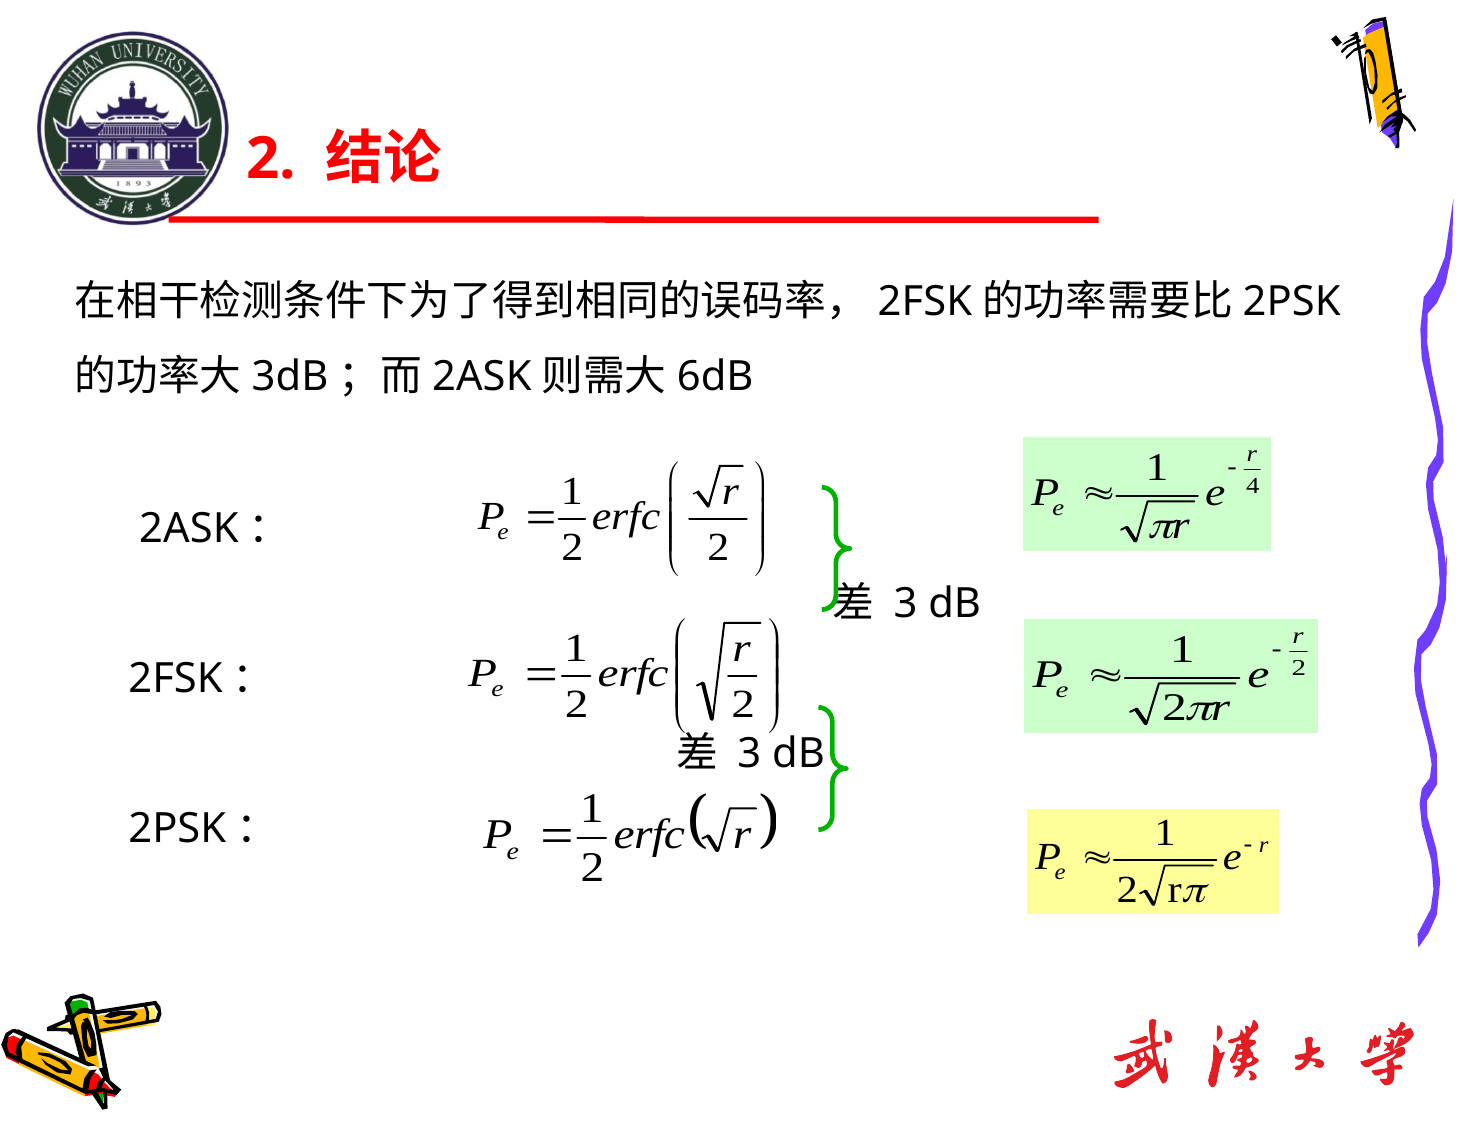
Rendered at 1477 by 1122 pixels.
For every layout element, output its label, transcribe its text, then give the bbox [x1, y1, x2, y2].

text_box [818, 707, 847, 830]
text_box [474, 781, 777, 892]
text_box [1022, 436, 1272, 552]
text_box 2. 结论 [232, 77, 458, 198]
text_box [1023, 618, 1319, 734]
list 在相干检测条件下为了得到相同的误码率，2FSK的功率需要比2PSK的功率大3dB；而2ASK则需大6dB 2ASK： 差 3 dB 2FSK： 差 3 dB 2PSK： [59, 241, 1397, 1001]
picture [5, 0, 260, 257]
picture [1110, 1013, 1448, 1091]
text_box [459, 609, 791, 743]
text_box [821, 487, 850, 610]
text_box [1026, 808, 1280, 915]
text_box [469, 452, 779, 586]
